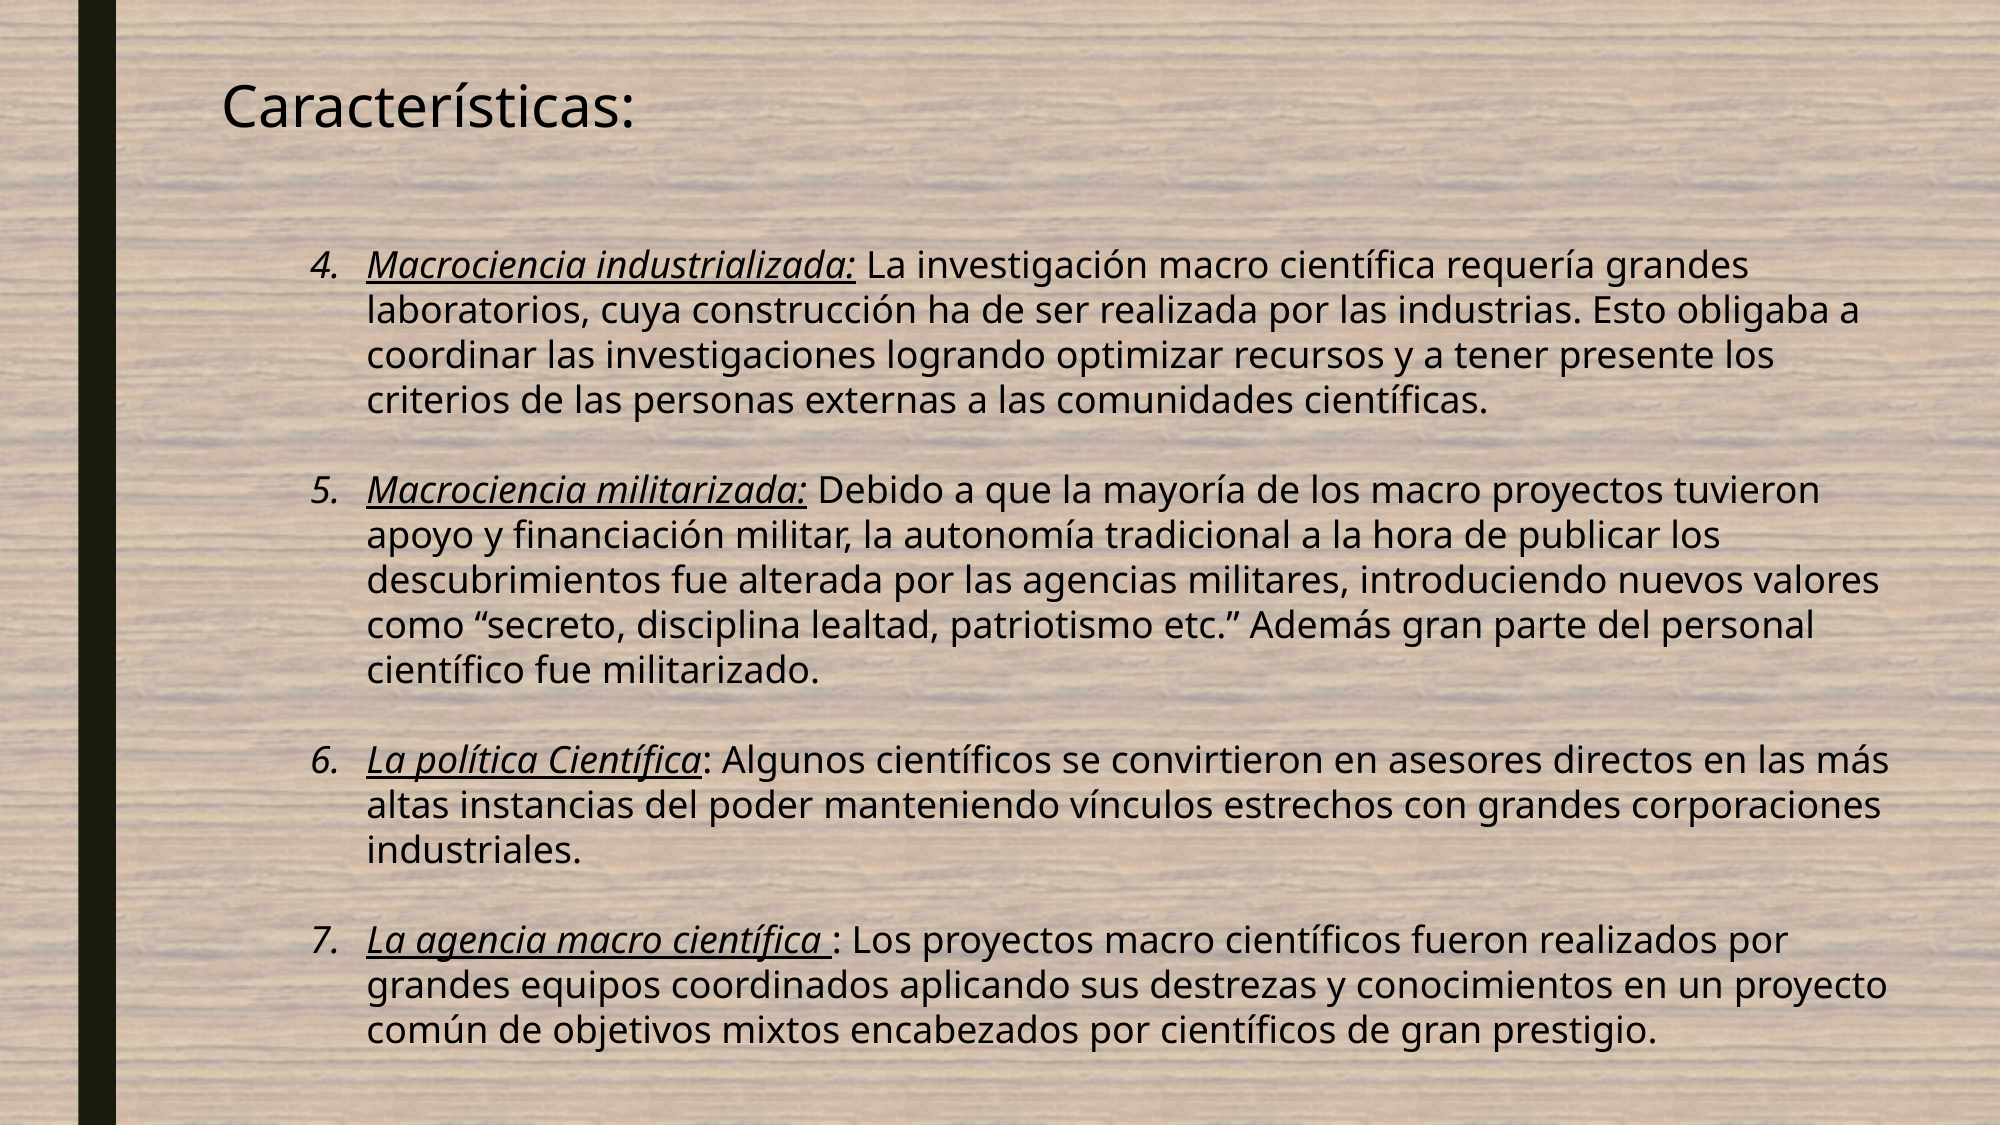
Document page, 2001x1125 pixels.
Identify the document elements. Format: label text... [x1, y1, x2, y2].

text_box Características: [206, 62, 651, 147]
text_box Macrociencia industrializada: La investigación macro científica requería grandes laboratorios, cuya construcción ha de ser realizada por las industrias. Esto obligaba a coordinar las investigaciones logrando optimizar recursos y a tener presente los criterios de las personas externas a las comunidades científicas. Macrociencia militarizada: Debido a que la mayoría de los macro proyectos tuvieron apoyo y financiación militar, la autonomía tradicional a la hora de publicar los descubrimientos fue alterada por las agencias militares, introduciendo nuevos valores como “secreto, disciplina lealtad, patriotismo etc.” Además gran parte del personal científico fue militarizado. La política Científica: Algunos científicos se convirtieron en asesores directos en las más altas instancias del poder manteniendo vínculos estrechos con grandes corporaciones industriales. La agencia macro científica : Los proyectos macro científicos fueron realizados por grandes equipos coordinados aplicando sus destrezas y conocimientos en un proyecto común de objetivos mixtos encabezados por científicos de gran prestigio. [295, 233, 1923, 1104]
